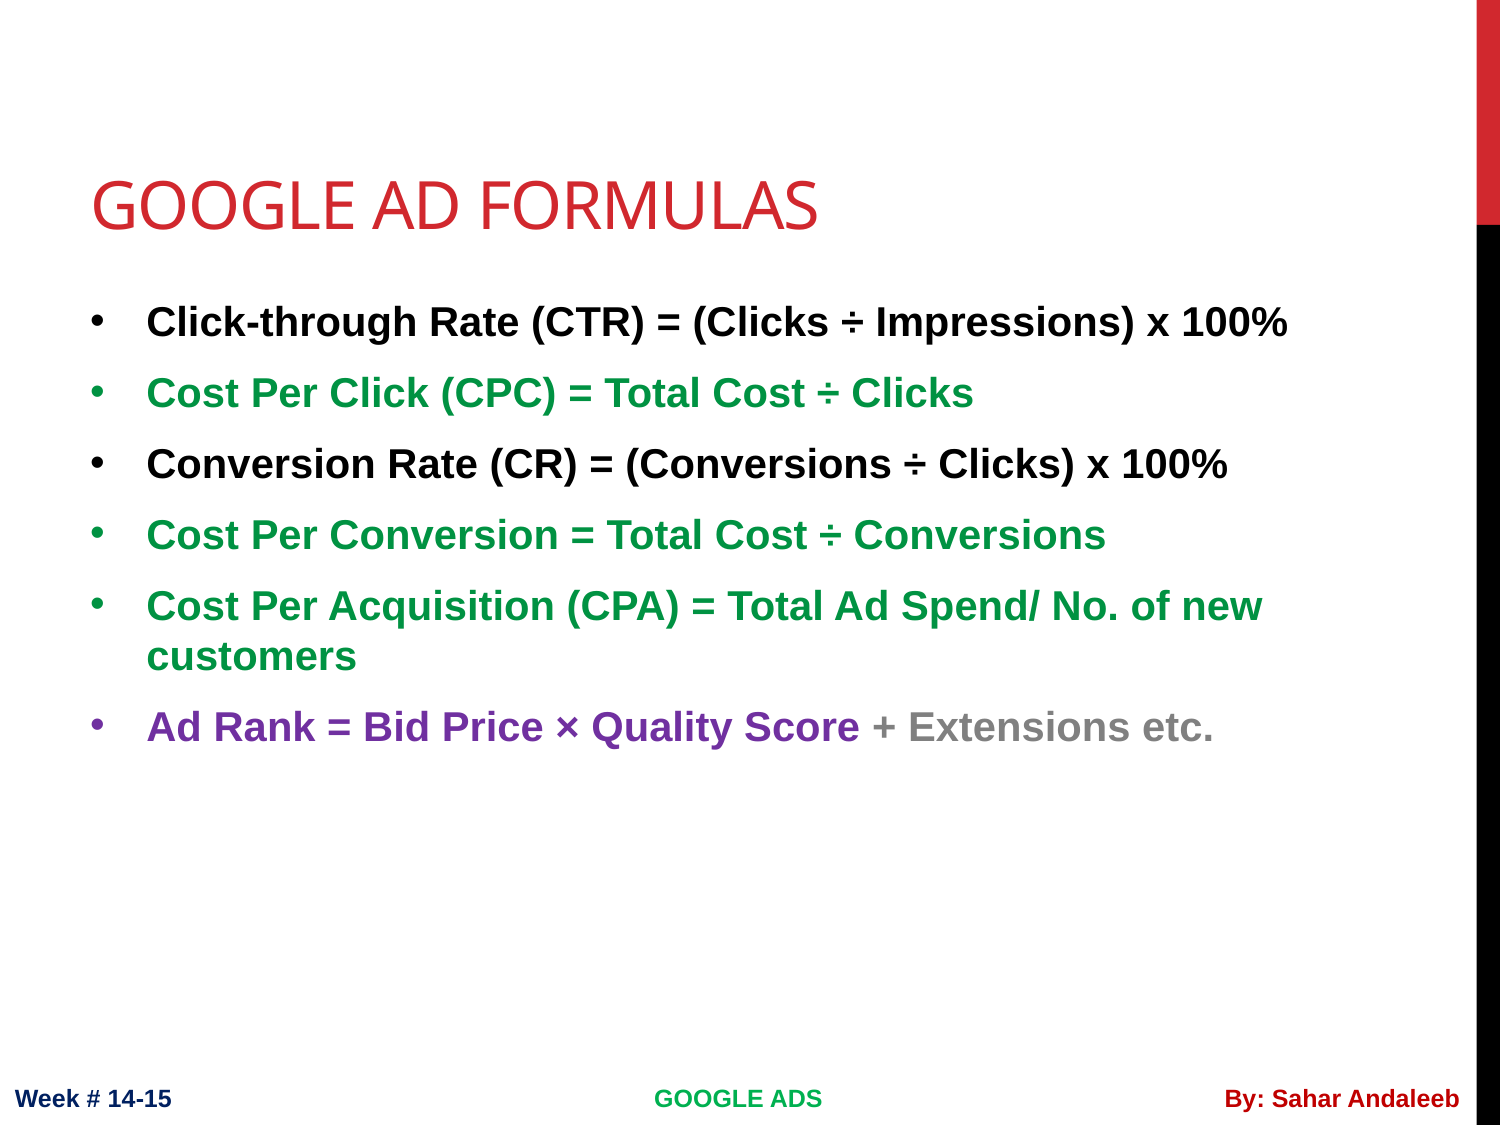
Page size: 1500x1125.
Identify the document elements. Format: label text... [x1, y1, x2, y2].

list Click-through Rate (CTR) = (Clicks ÷ Impressions) x 100% Cost Per Click (CPC) = Total Cost ÷ Clicks Conversion Rate (CR) = (Conversions ÷ Clicks) x 100% Cost Per Conversion = Total Cost ÷ Conversions Cost Per Acquisition (CPA) = Total Ad Spend/ No. of new customers Ad Rank = Bid Price × Quality Score + Extensions etc. [75, 287, 1388, 1005]
title Google ad formulas [75, 25, 1025, 250]
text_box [0, 1074, 1476, 1122]
